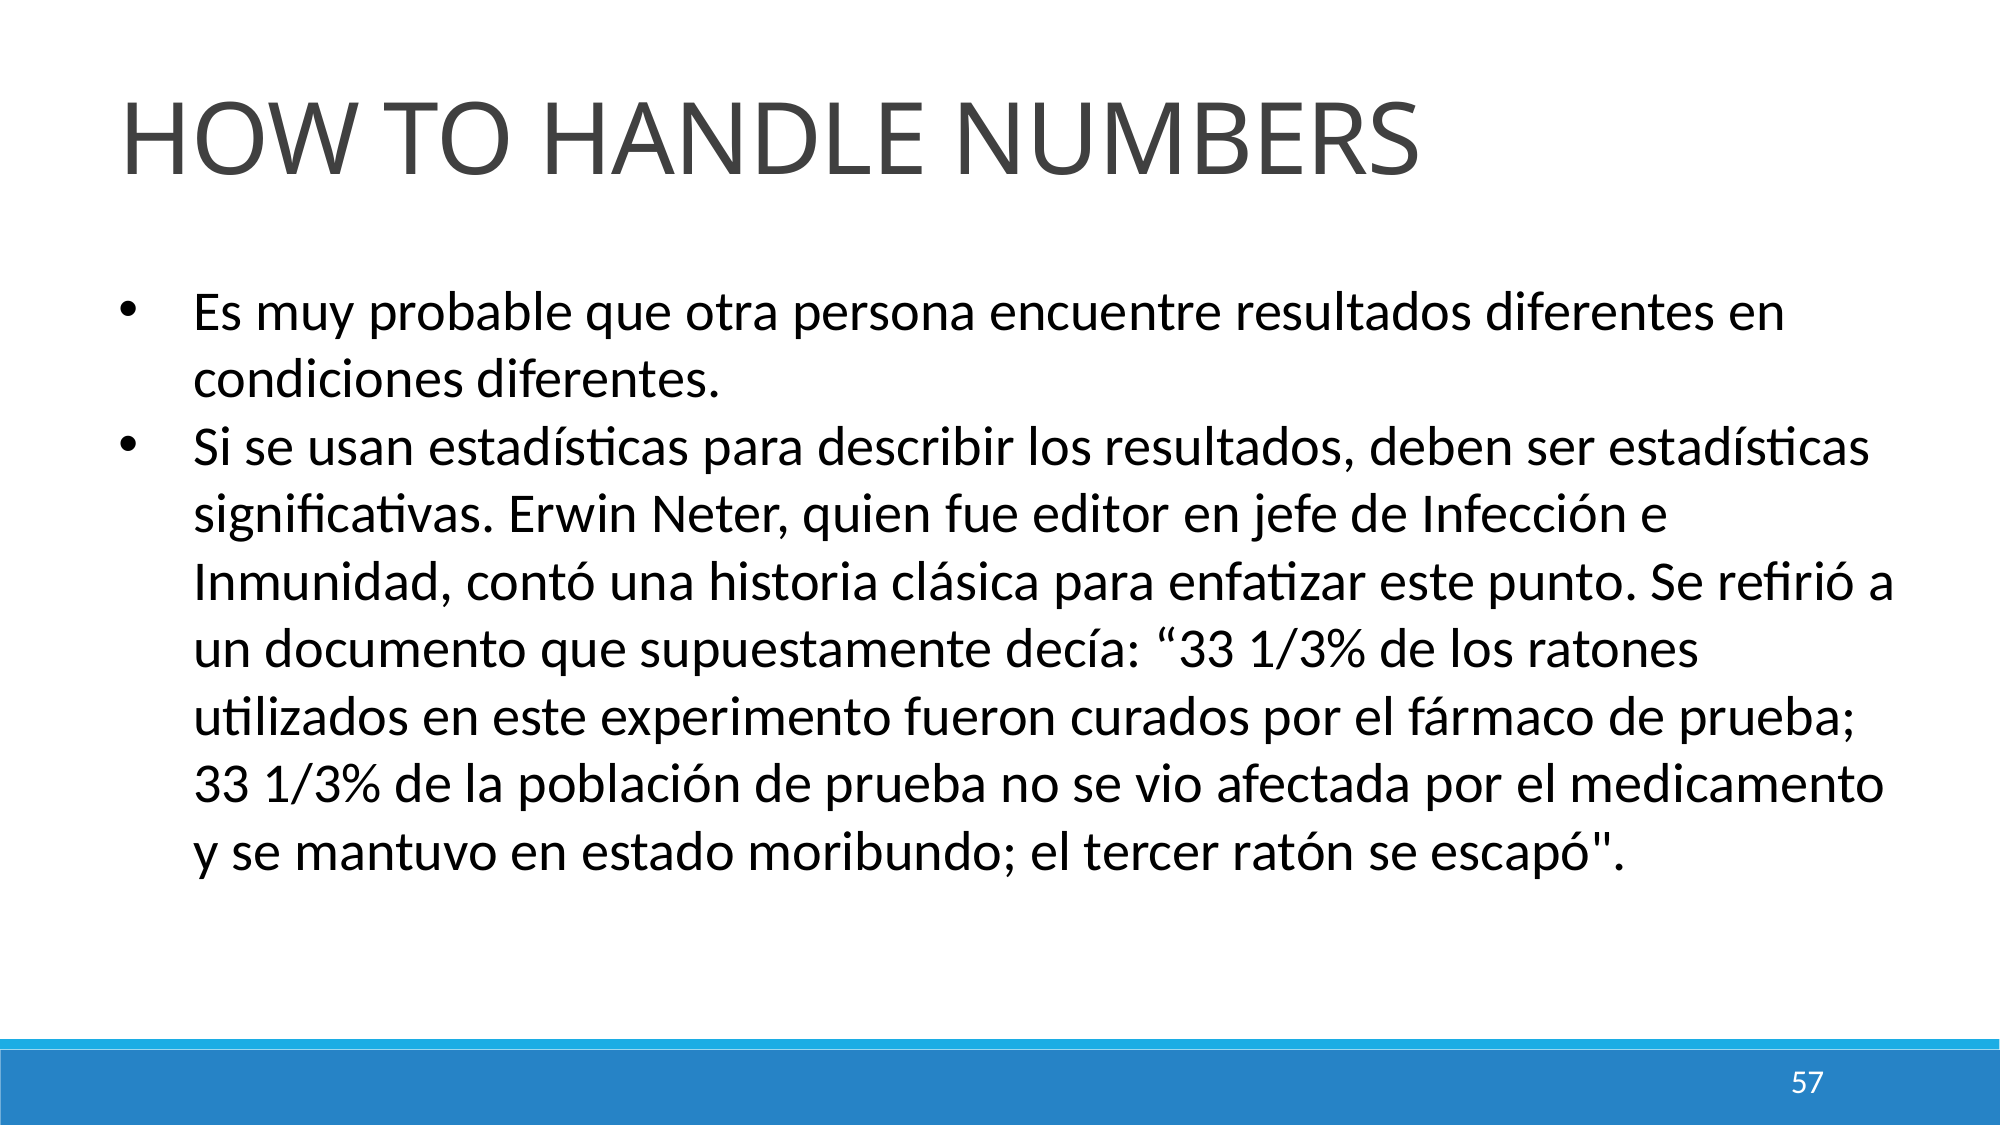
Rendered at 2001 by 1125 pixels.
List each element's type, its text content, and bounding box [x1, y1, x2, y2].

slide_number 57 [135, 1036, 1840, 1125]
text_box Es muy probable que otra persona encuentre resultados diferentes en condiciones diferentes. Si se usan estadísticas para describir los resultados, deben ser estadísticas significativas. Erwin Neter, quien fue editor en jefe de Infección e Inmunidad, contó una historia clásica para enfatizar este punto. Se refirió a un documento que supuestamente decía: “33 1/3% de los ratones utilizados en este experimento fueron curados por el fármaco de prueba; 33 1/3% de la población de prueba no se vio afectada por el medicamento y se mantuvo en estado moribundo; el tercer ratón se escapó". [103, 266, 1924, 889]
text_box HOW TO HANDLE NUMBERS [103, 85, 1840, 266]
